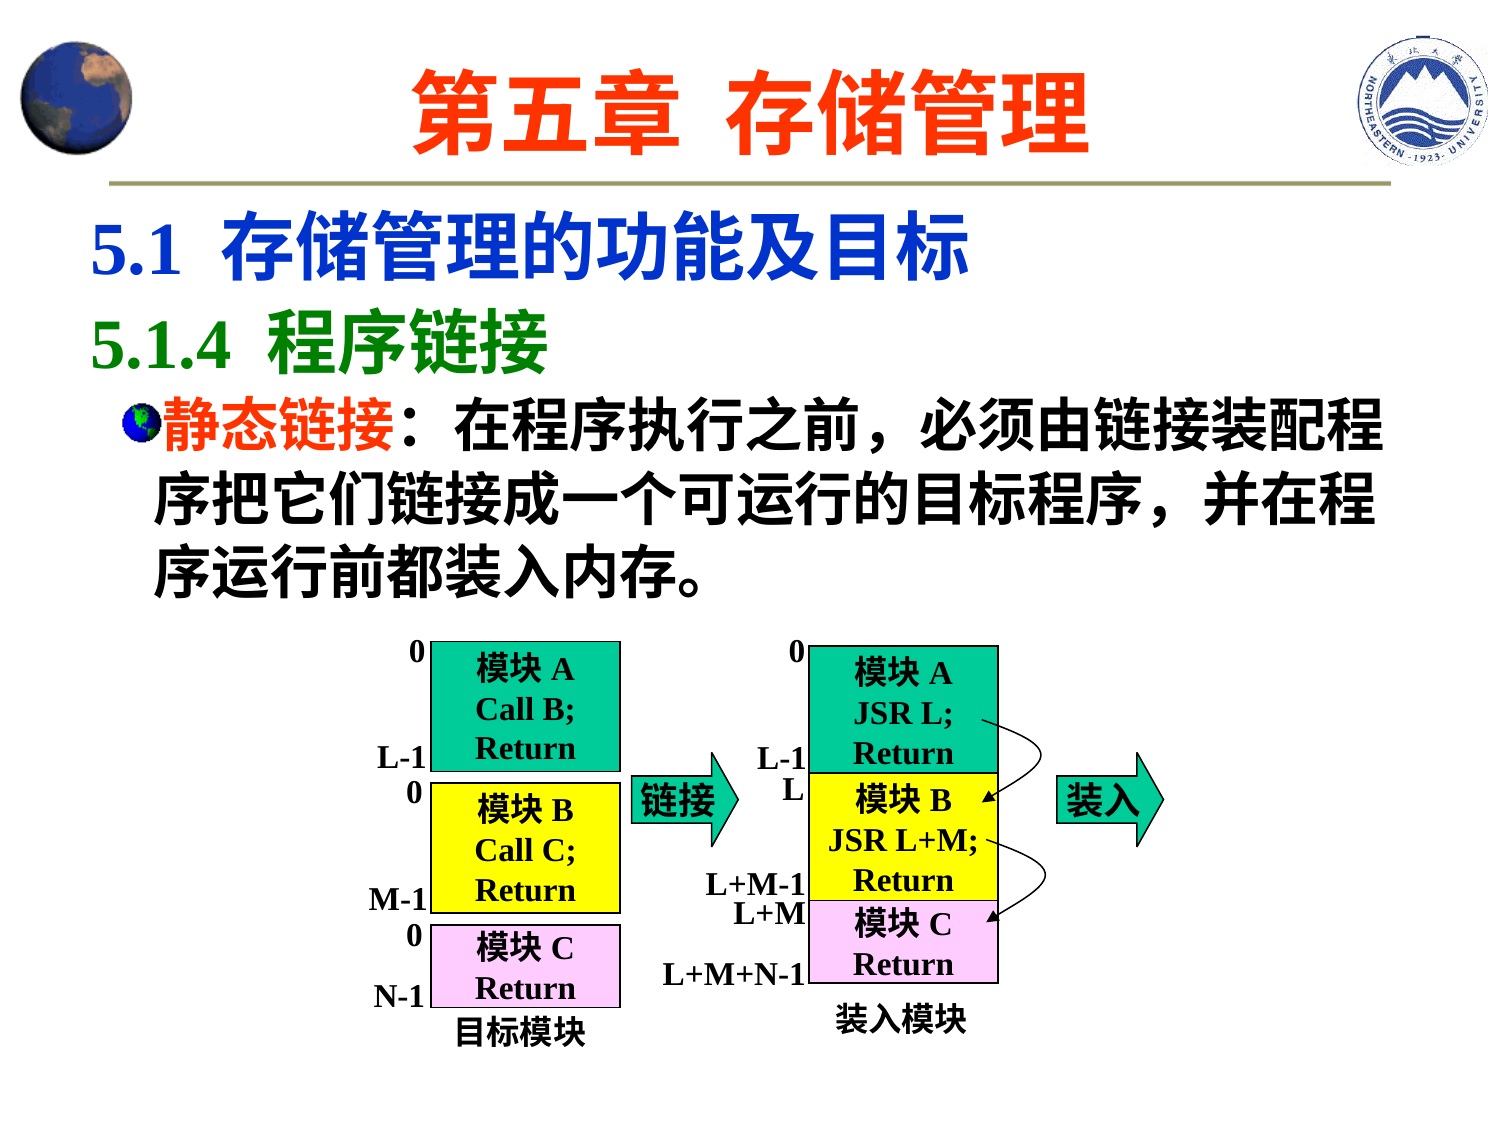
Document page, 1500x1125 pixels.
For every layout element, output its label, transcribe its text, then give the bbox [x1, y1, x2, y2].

list 5.1 存储管理的功能及目标 5.1.4 程序链接 静态链接：在程序执行之前，必须由链接装配程序把它们链接成一个可运行的目标程序，并在程序运行前都装入内存。 [75, 187, 1438, 634]
picture [109, 175, 1391, 187]
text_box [981, 719, 1046, 923]
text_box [643, 622, 1003, 1046]
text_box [348, 621, 621, 1060]
text_box 第五章 存储管理 [112, 42, 1388, 180]
picture [0, 37, 138, 161]
text_box 链接 [631, 775, 638, 824]
picture [121, 402, 163, 444]
picture [1352, 33, 1490, 171]
text_box 装入 [1056, 752, 1164, 847]
